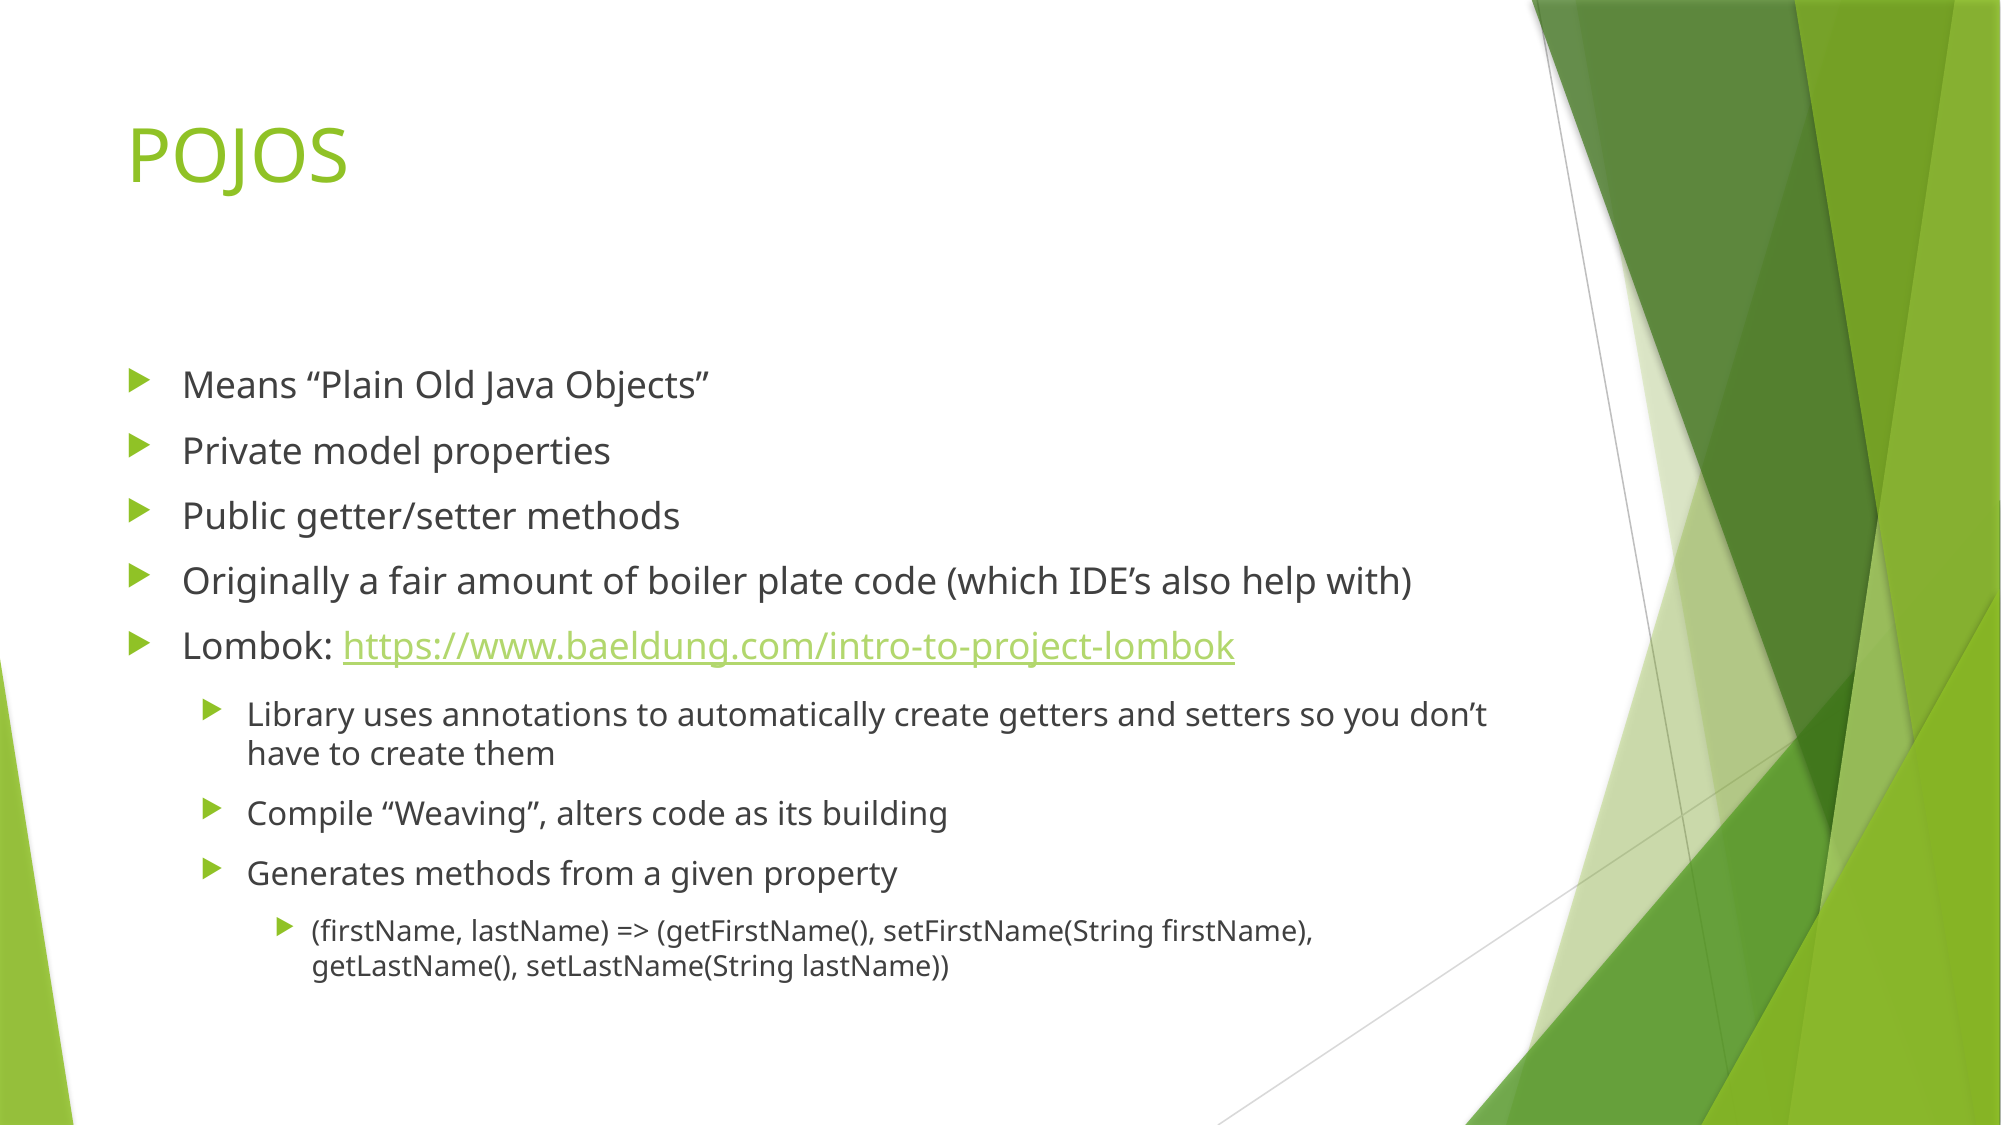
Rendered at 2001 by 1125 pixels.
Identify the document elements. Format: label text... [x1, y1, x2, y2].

list Means “Plain Old Java Objects” Private model properties Public getter/setter methods Originally a fair amount of boiler plate code (which IDE’s also help with) Lombok: https://www.baeldung.com/intro-to-project-lombok Library uses annotations to automatically create getters and setters so you don’t have to create them Compile “Weaving”, alters code as its building Generates methods from a given property (firstName, lastName) => (getFirstName(), setFirstName(String firstName), getLastName(), setLastName(String lastName)) [111, 354, 1522, 992]
title POJOS [111, 99, 1522, 317]
